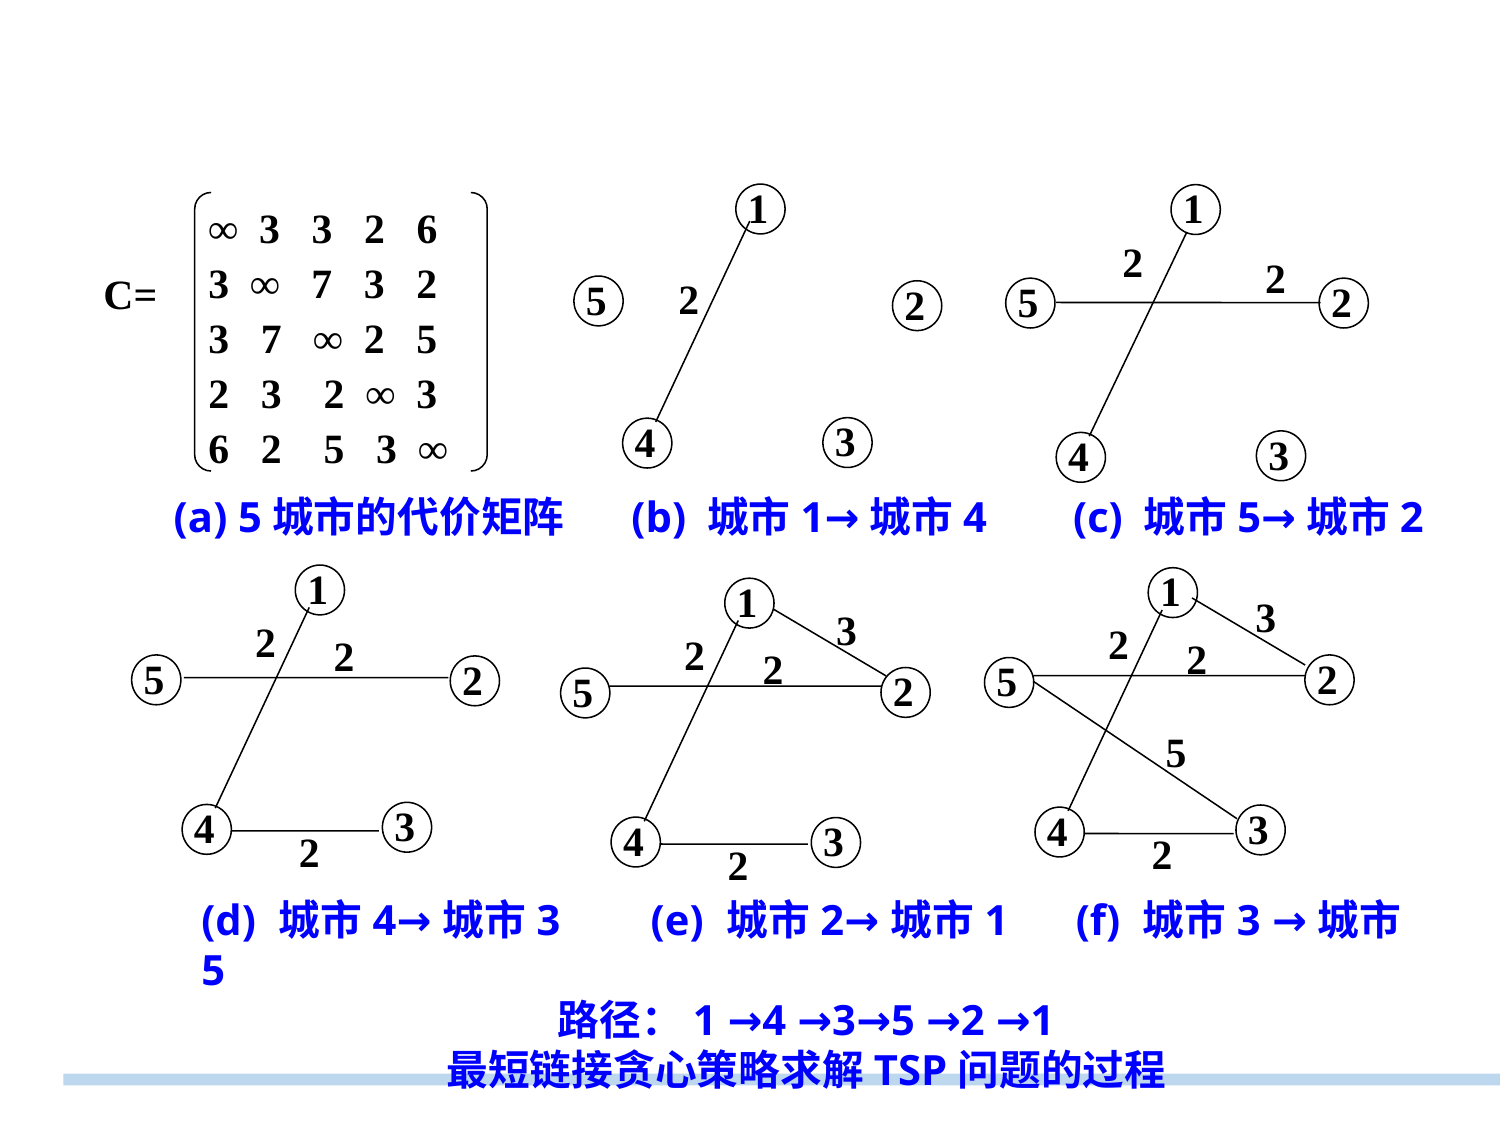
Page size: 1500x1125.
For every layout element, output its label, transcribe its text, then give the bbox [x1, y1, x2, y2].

text_box 5 [573, 276, 624, 326]
text_box 2 [298, 835, 325, 866]
text_box 2 [1151, 837, 1178, 868]
text_box 4 [1056, 432, 1106, 483]
text_box 2 [1108, 627, 1135, 658]
text_box 3 [1256, 430, 1306, 481]
text_box 2 [1122, 245, 1149, 276]
text_box 2 [333, 639, 360, 670]
text_box 2 [762, 652, 789, 683]
text_box 2 [450, 655, 500, 706]
text_box 2 [1265, 261, 1292, 292]
text_box 5 [1165, 735, 1192, 766]
text_box 3 [1255, 600, 1282, 631]
text_box 1 [724, 578, 775, 629]
text_box 3 [382, 802, 432, 853]
text_box 3 [1235, 804, 1286, 855]
text_box 2 [255, 625, 282, 656]
text_box 5 [131, 654, 181, 705]
text_box 3 [811, 817, 861, 868]
text_box (d) 城市4→城市3 (e) 城市2→城市1 (f) 城市3 →城市5 路径：1 →4 →3→5 →2 →1 最短链接贪心策略求解TSP问题的过程 [201, 893, 1412, 1078]
text_box 2 [678, 282, 705, 313]
text_box 2 [1319, 278, 1369, 328]
text_box 2 [684, 638, 711, 669]
text_box 2 [892, 280, 942, 331]
text_box 1 [735, 184, 786, 234]
text_box 4 [1035, 807, 1085, 857]
text_box 5 [1005, 278, 1055, 328]
text_box 2 [880, 667, 931, 718]
text_box 2 [1186, 642, 1213, 673]
text_box 1 [295, 565, 345, 615]
text_box C= [88, 160, 550, 480]
text_box 1 [1171, 184, 1221, 235]
text_box 3 [835, 613, 863, 644]
text_box 2 [1304, 654, 1355, 705]
text_box 4 [182, 804, 232, 855]
text_box (a) 5城市的代价矩阵 (b) 城市1→城市4 (c) 城市5→城市2 [173, 490, 1432, 536]
text_box 4 [611, 817, 661, 867]
text_box 5 [560, 668, 610, 718]
text_box 4 [622, 418, 672, 469]
text_box 5 [984, 657, 1034, 708]
text_box ∞ 3 3 2 6 3 ∞ 7 3 2 3 7 ∞ 2 5 2 3 2 ∞ 3 6 2 5 3 ∞ [194, 192, 488, 472]
text_box 1 [1148, 567, 1198, 618]
text_box 3 [822, 417, 873, 468]
text_box 2 [727, 848, 754, 879]
